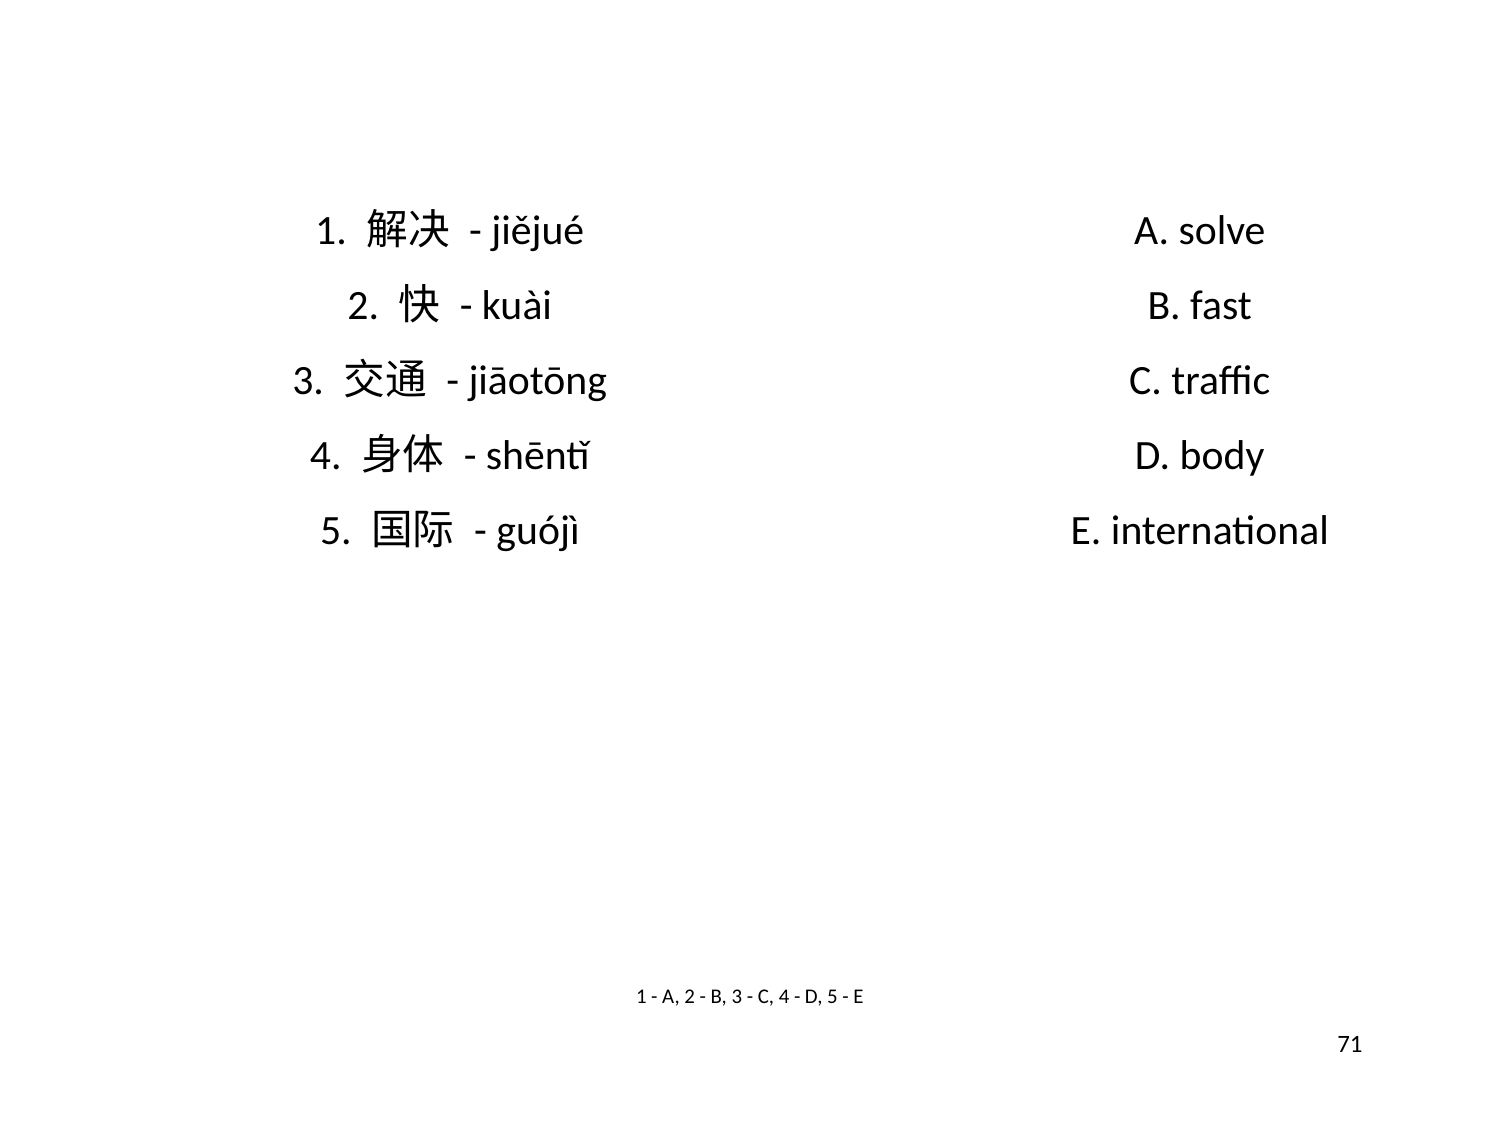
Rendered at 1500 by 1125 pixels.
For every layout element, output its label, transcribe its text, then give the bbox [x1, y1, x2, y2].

text_box C. traffic [1114, 299, 1286, 410]
text_box A. solve [1119, 149, 1281, 260]
text_box 4. 身体 - shēntǐ [295, 375, 605, 485]
text_box 1 - A, 2 - B, 3 - C, 4 - D, 5 - E [74, 975, 1425, 1015]
text_box 5. 国际 - guójì [305, 450, 595, 560]
text_box D. body [1120, 375, 1280, 450]
text_box B. fast [1132, 224, 1268, 299]
text_box 3. 交通 - jiāotōng [277, 299, 623, 410]
text_box 1. 解决 - jiějué [300, 149, 600, 260]
text_box E. international [1055, 450, 1345, 560]
text_box 2. 快 - kuài [332, 224, 568, 299]
text_box 71 [1322, 1015, 1378, 1065]
